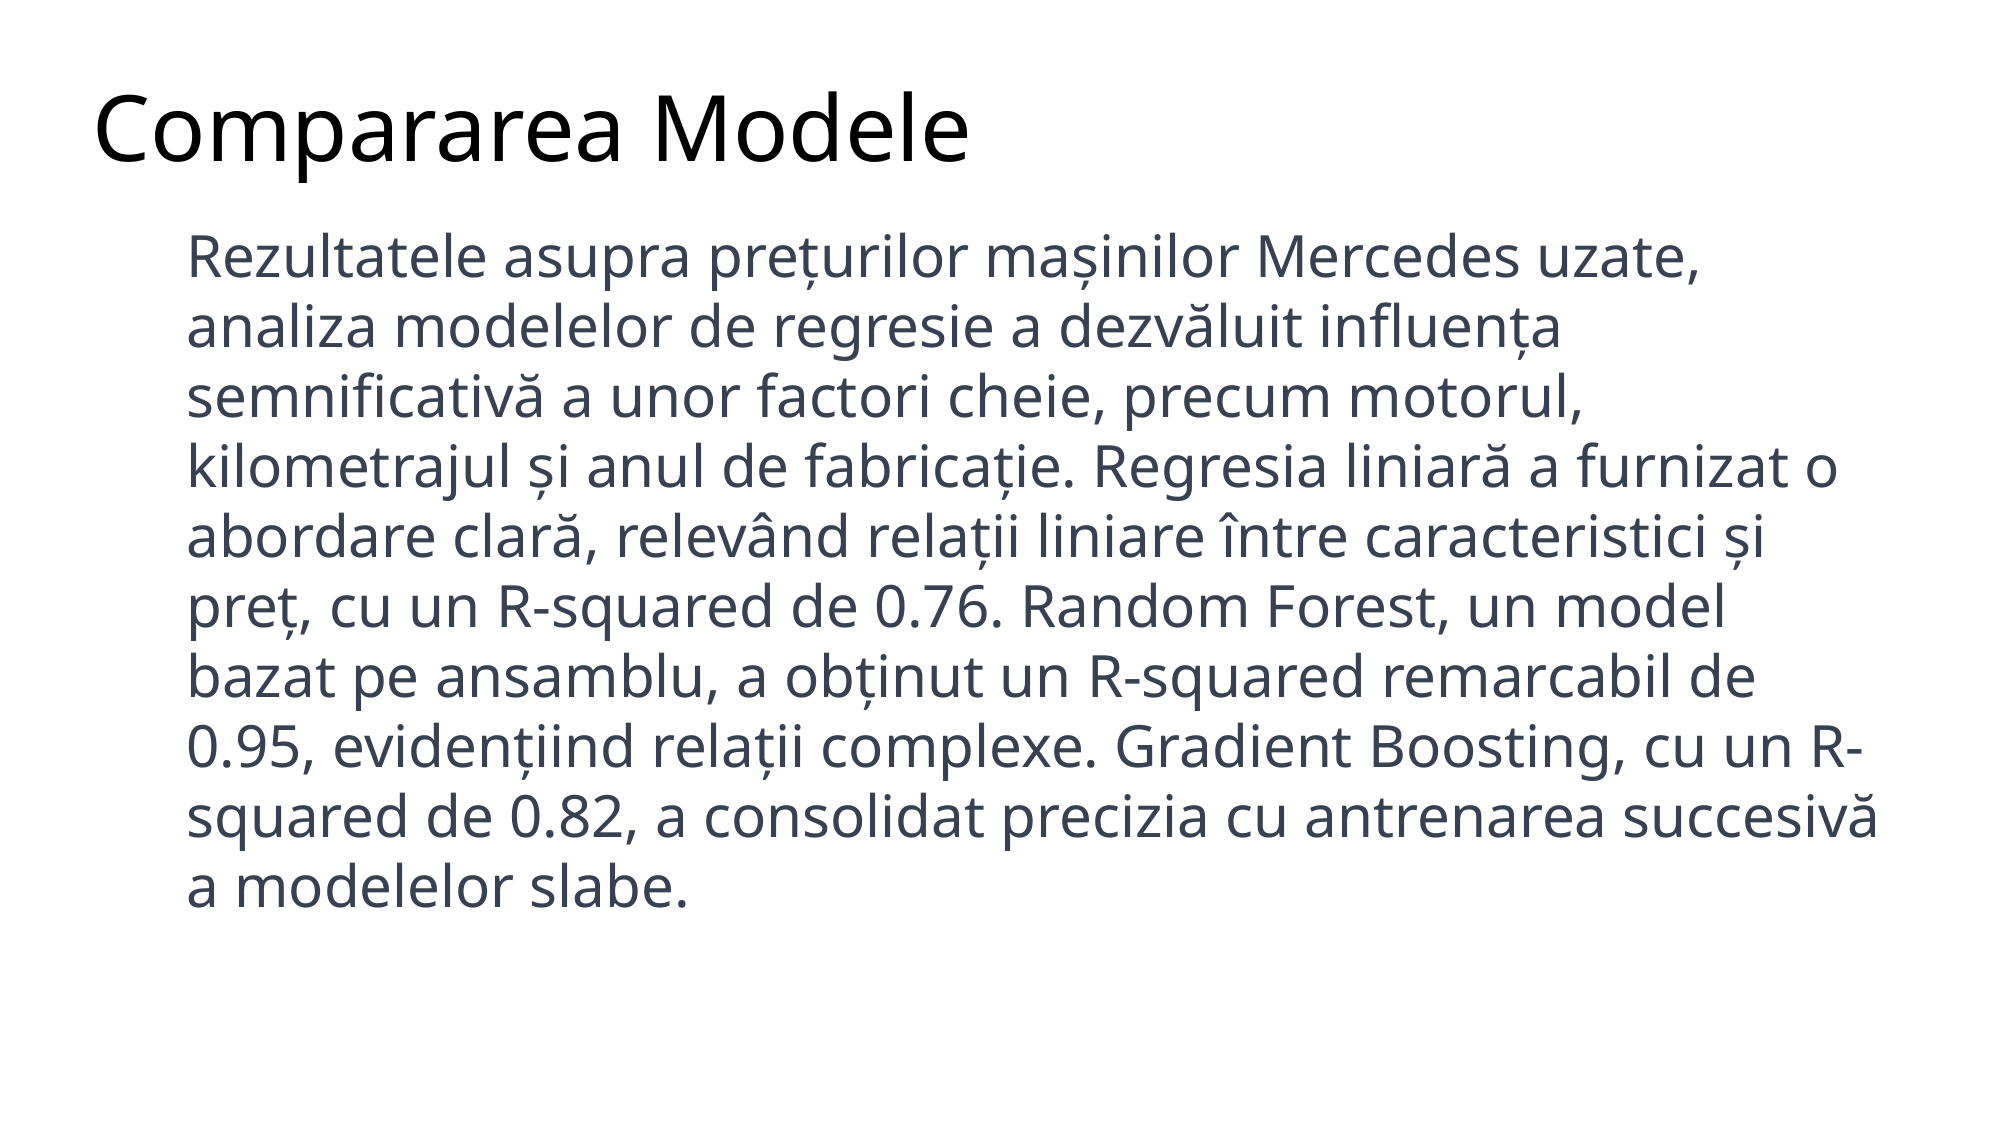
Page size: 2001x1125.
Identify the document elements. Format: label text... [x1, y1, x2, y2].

title Compararea Modele [78, 51, 1949, 212]
text_box Rezultatele asupra prețurilor mașinilor Mercedes uzate, analiza modelelor de regresie a dezvăluit influența semnificativă a unor factori cheie, precum motorul, kilometrajul și anul de fabricație. Regresia liniară a furnizat o abordare clară, relevând relații liniare între caracteristici și preț, cu un R-squared de 0.76. Random Forest, un model bazat pe ansamblu, a obținut un R-squared remarcabil de 0.95, evidențiind relații complexe. Gradient Boosting, cu un R-squared de 0.82, a consolidat precizia cu antrenarea succesivă a modelelor slabe. [171, 211, 1906, 927]
